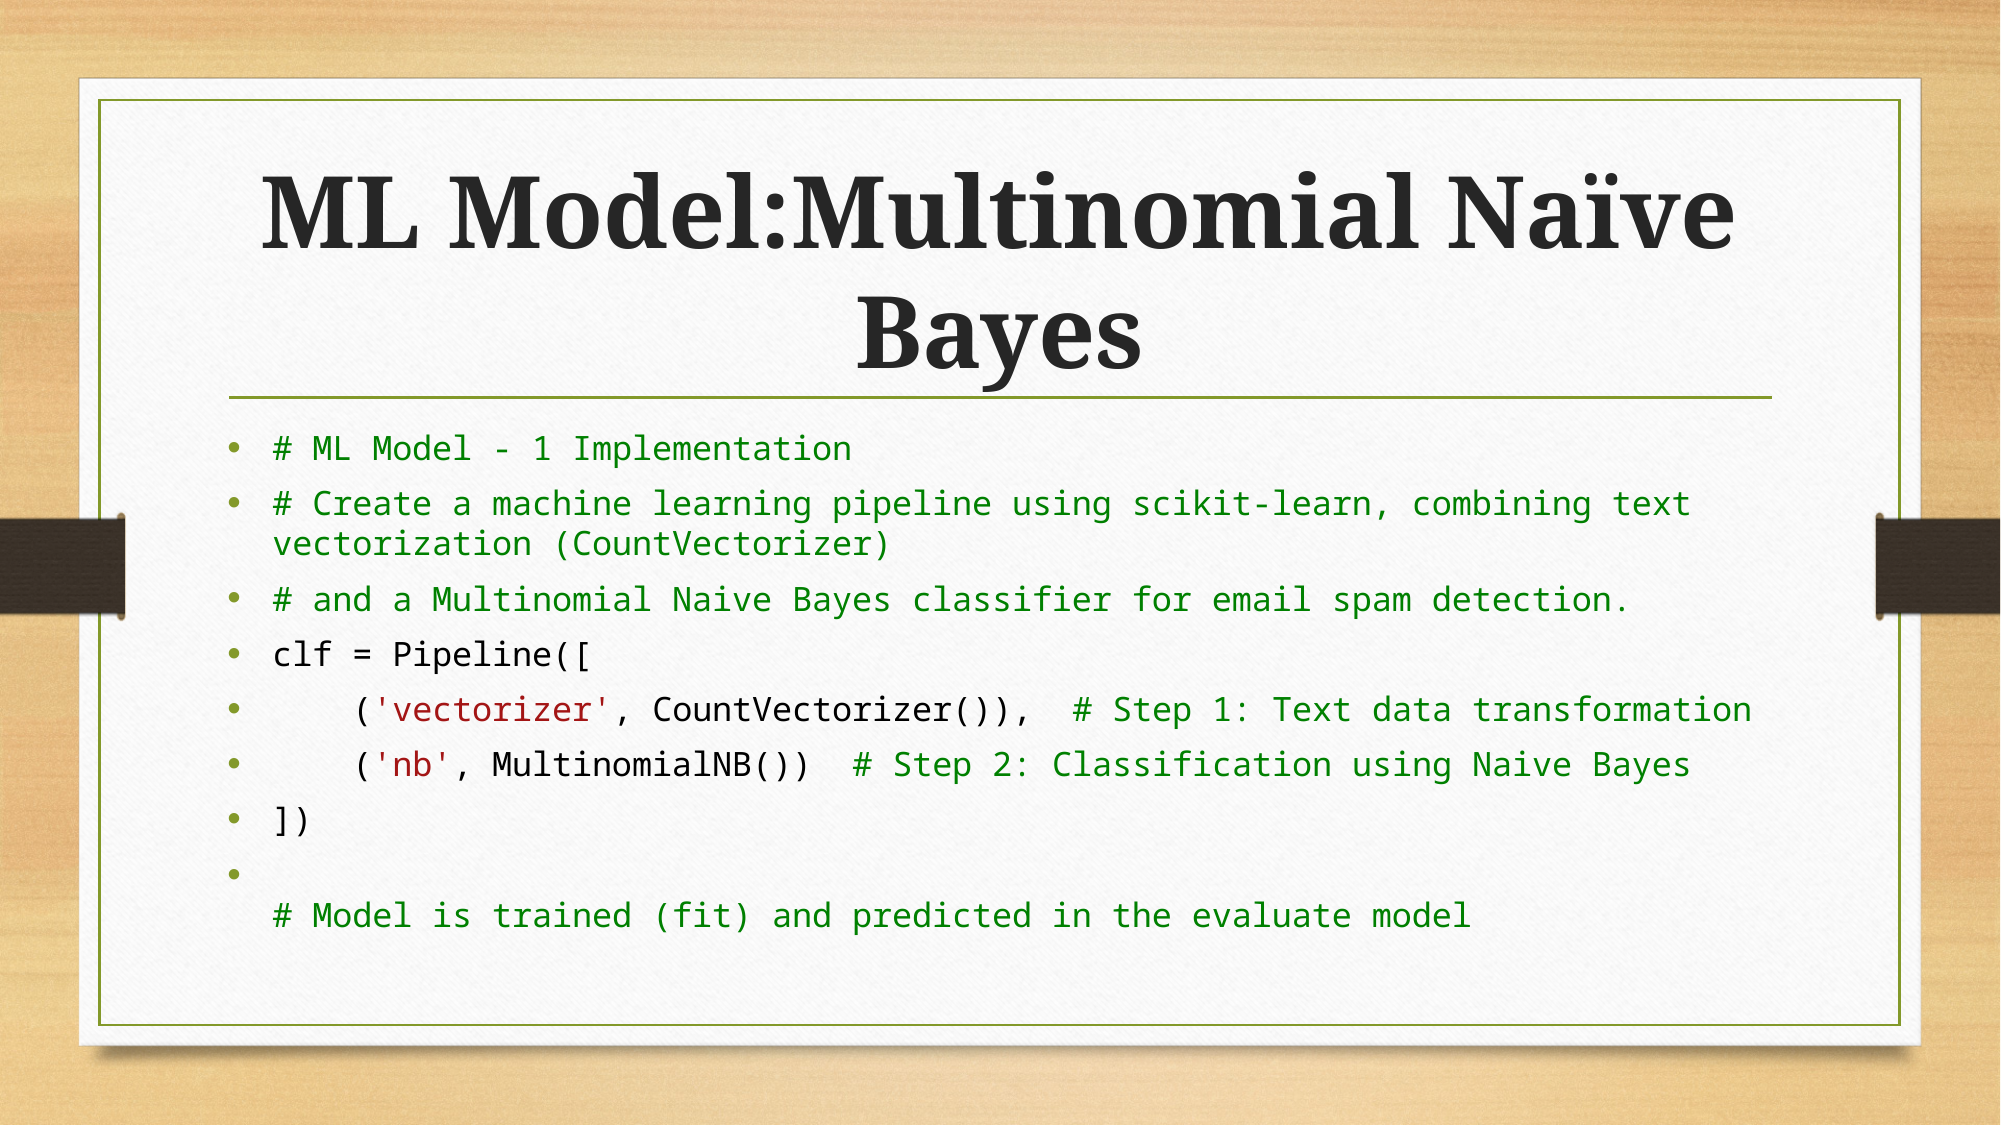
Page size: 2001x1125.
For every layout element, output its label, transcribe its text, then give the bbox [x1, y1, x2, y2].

picture [0, 0, 2001, 1125]
title ML Model:Multinomial Naïve Bayes [212, 161, 1788, 375]
list # ML Model - 1 Implementation # Create a machine learning pipeline using scikit-learn, combining text vectorization (CountVectorizer) # and a Multinomial Naive Bayes classifier for email spam detection. clf = Pipeline([ ('vectorizer', CountVectorizer()), # Step 1: Text data transformation ('nb', MultinomialNB()) # Step 2: Classification using Naive Bayes ]) # Model is trained (fit) and predicted in the evaluate model [212, 419, 1788, 964]
